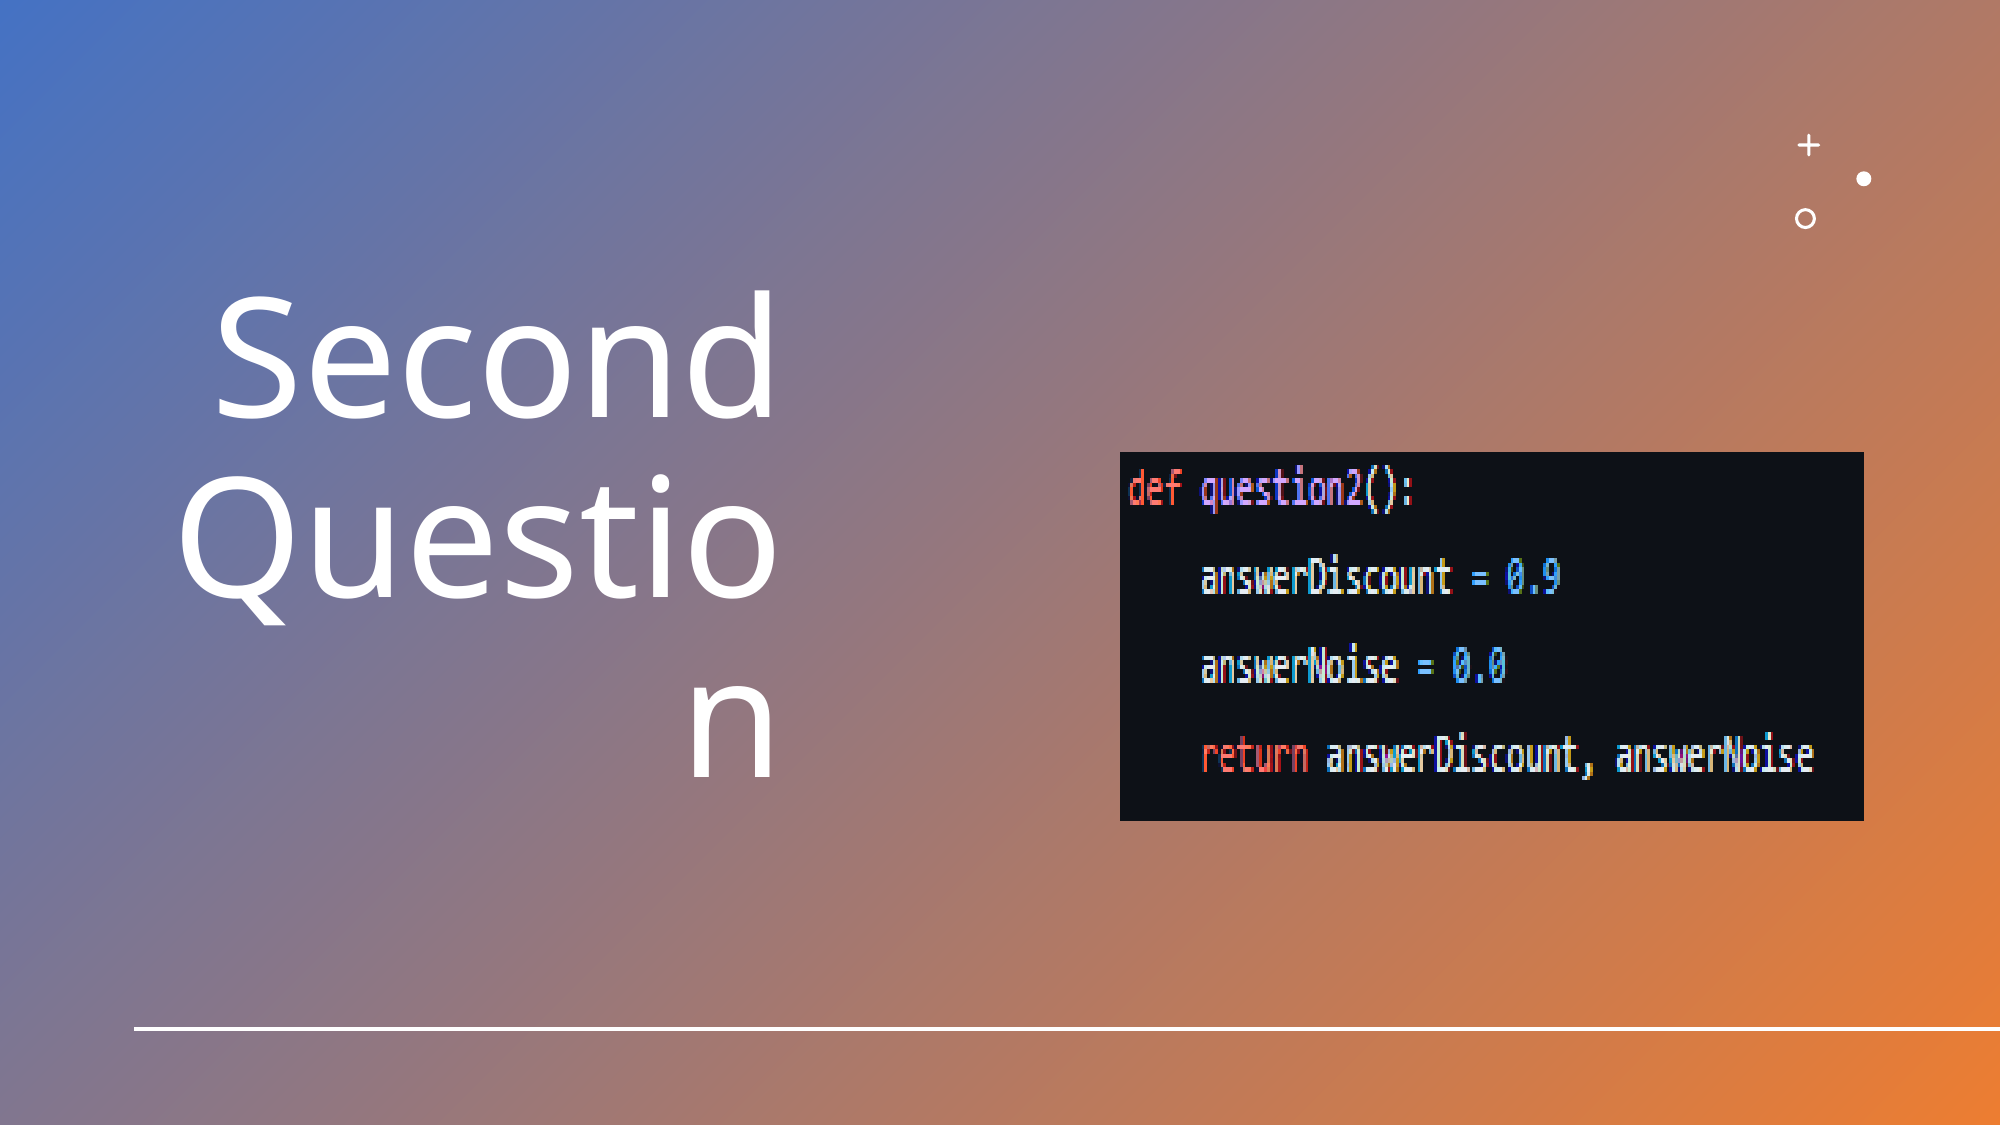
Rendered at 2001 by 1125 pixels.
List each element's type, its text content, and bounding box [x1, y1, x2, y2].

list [1120, 452, 1864, 821]
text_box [1794, 133, 1872, 230]
title Second Question [130, 225, 799, 821]
text_box [0, 0, 2000, 1125]
